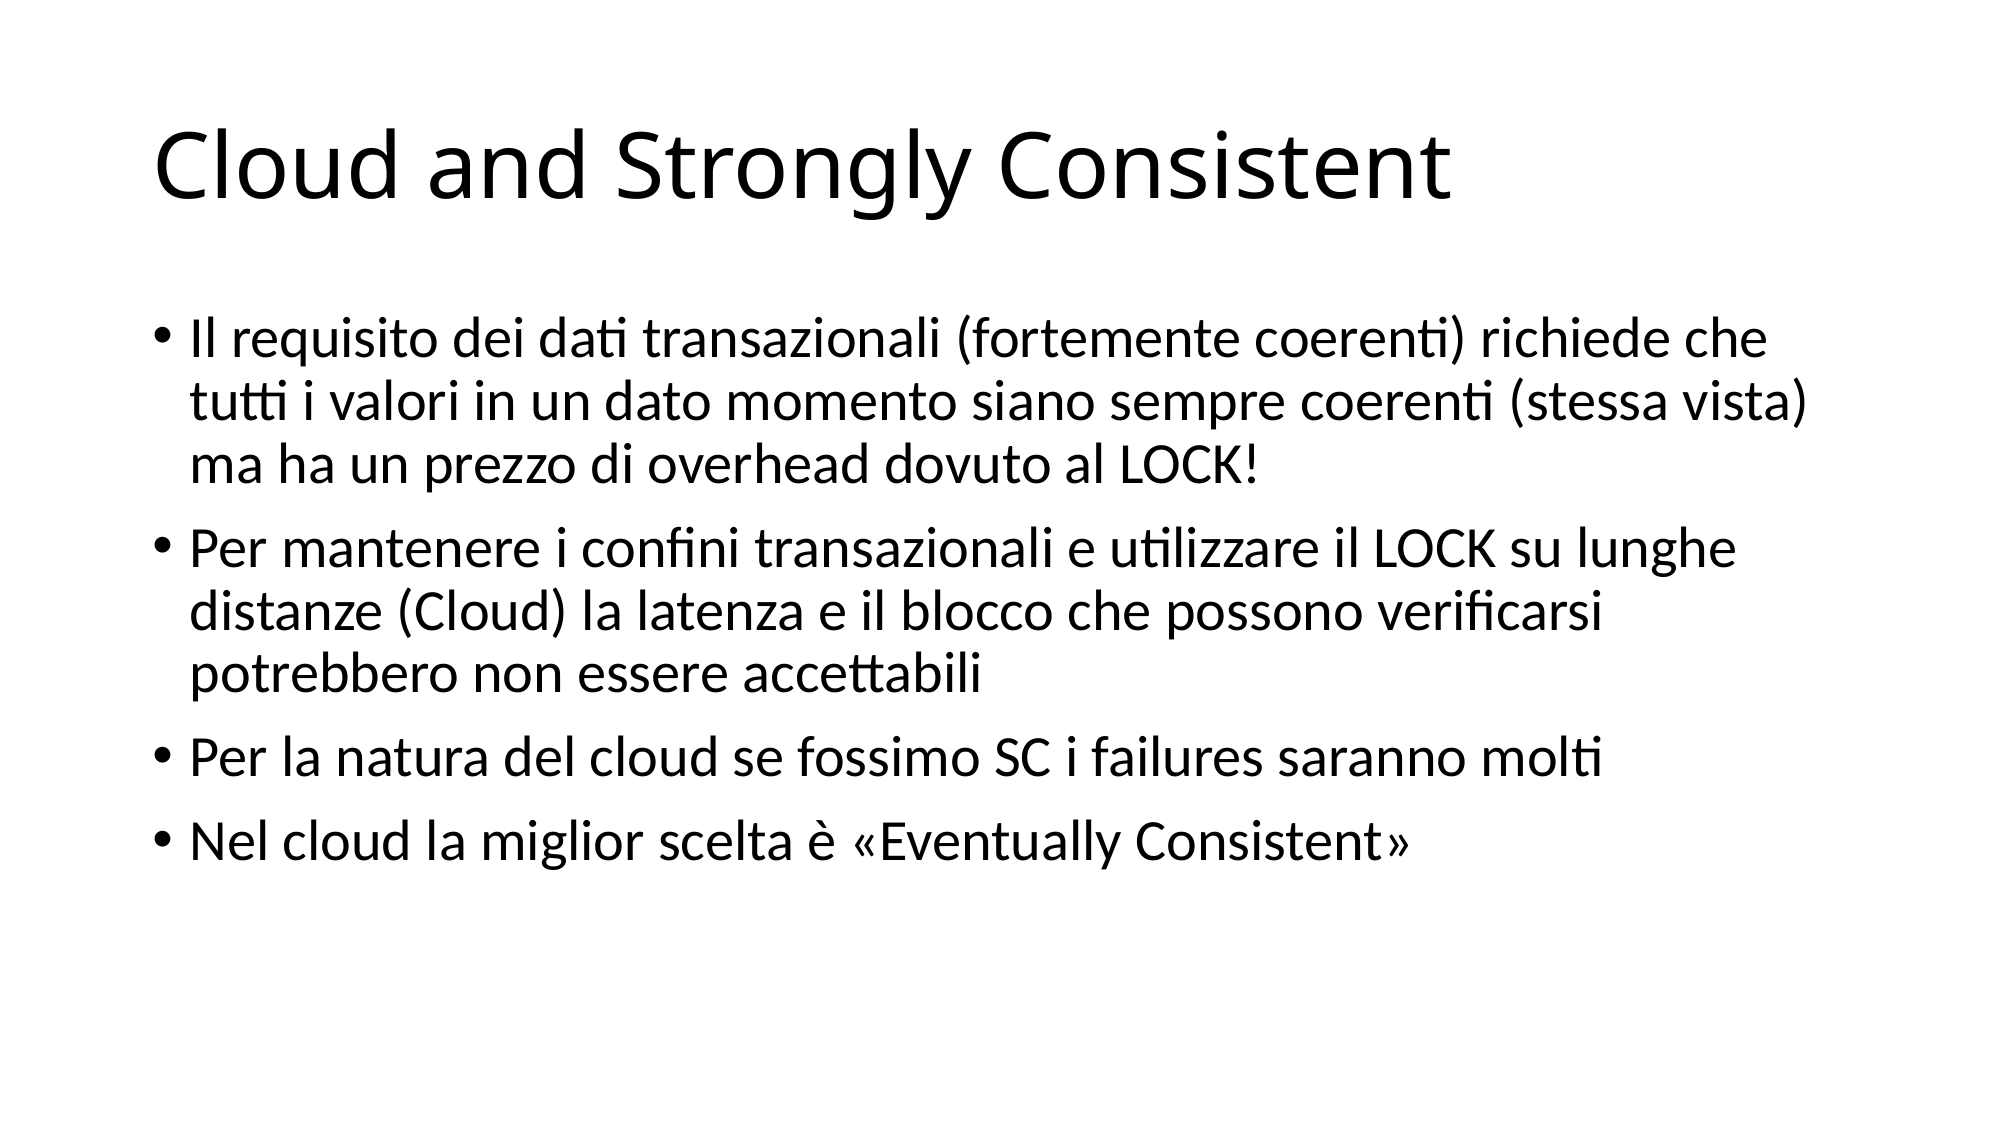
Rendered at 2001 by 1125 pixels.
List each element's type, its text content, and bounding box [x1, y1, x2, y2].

list Il requisito dei dati transazionali (fortemente coerenti) richiede che tutti i valori in un dato momento siano sempre coerenti (stessa vista) ma ha un prezzo di overhead dovuto al LOCK! Per mantenere i confini transazionali e utilizzare il LOCK su lunghe distanze (Cloud) la latenza e il blocco che possono verificarsi potrebbero non essere accettabili Per la natura del cloud se fossimo SC i failures saranno molti Nel cloud la miglior scelta è «Eventually Consistent» [137, 299, 1863, 1014]
title Cloud and Strongly Consistent [137, 59, 1863, 278]
